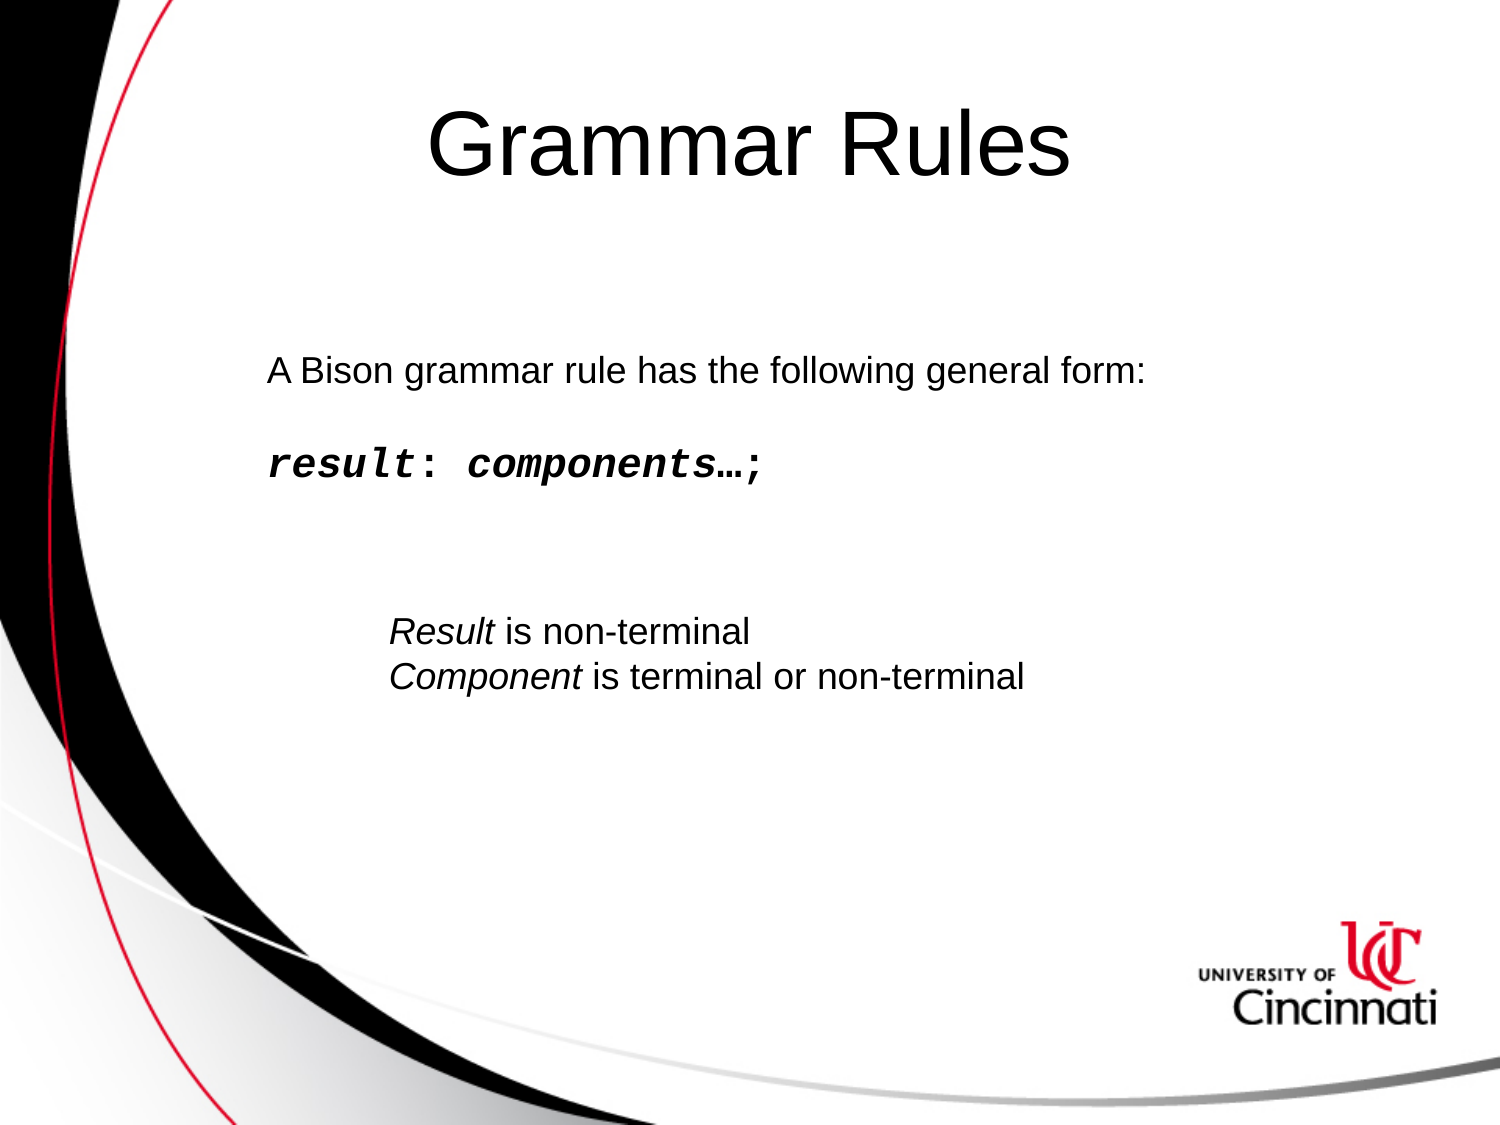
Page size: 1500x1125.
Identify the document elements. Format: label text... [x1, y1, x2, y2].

text_box Result is non-terminal Component is terminal or non-terminal [374, 599, 1040, 705]
picture [0, 0, 1500, 1125]
text_box A Bison grammar rule has the following general form: result: components…; [251, 338, 1163, 494]
title Grammar Rules [75, 45, 1425, 233]
